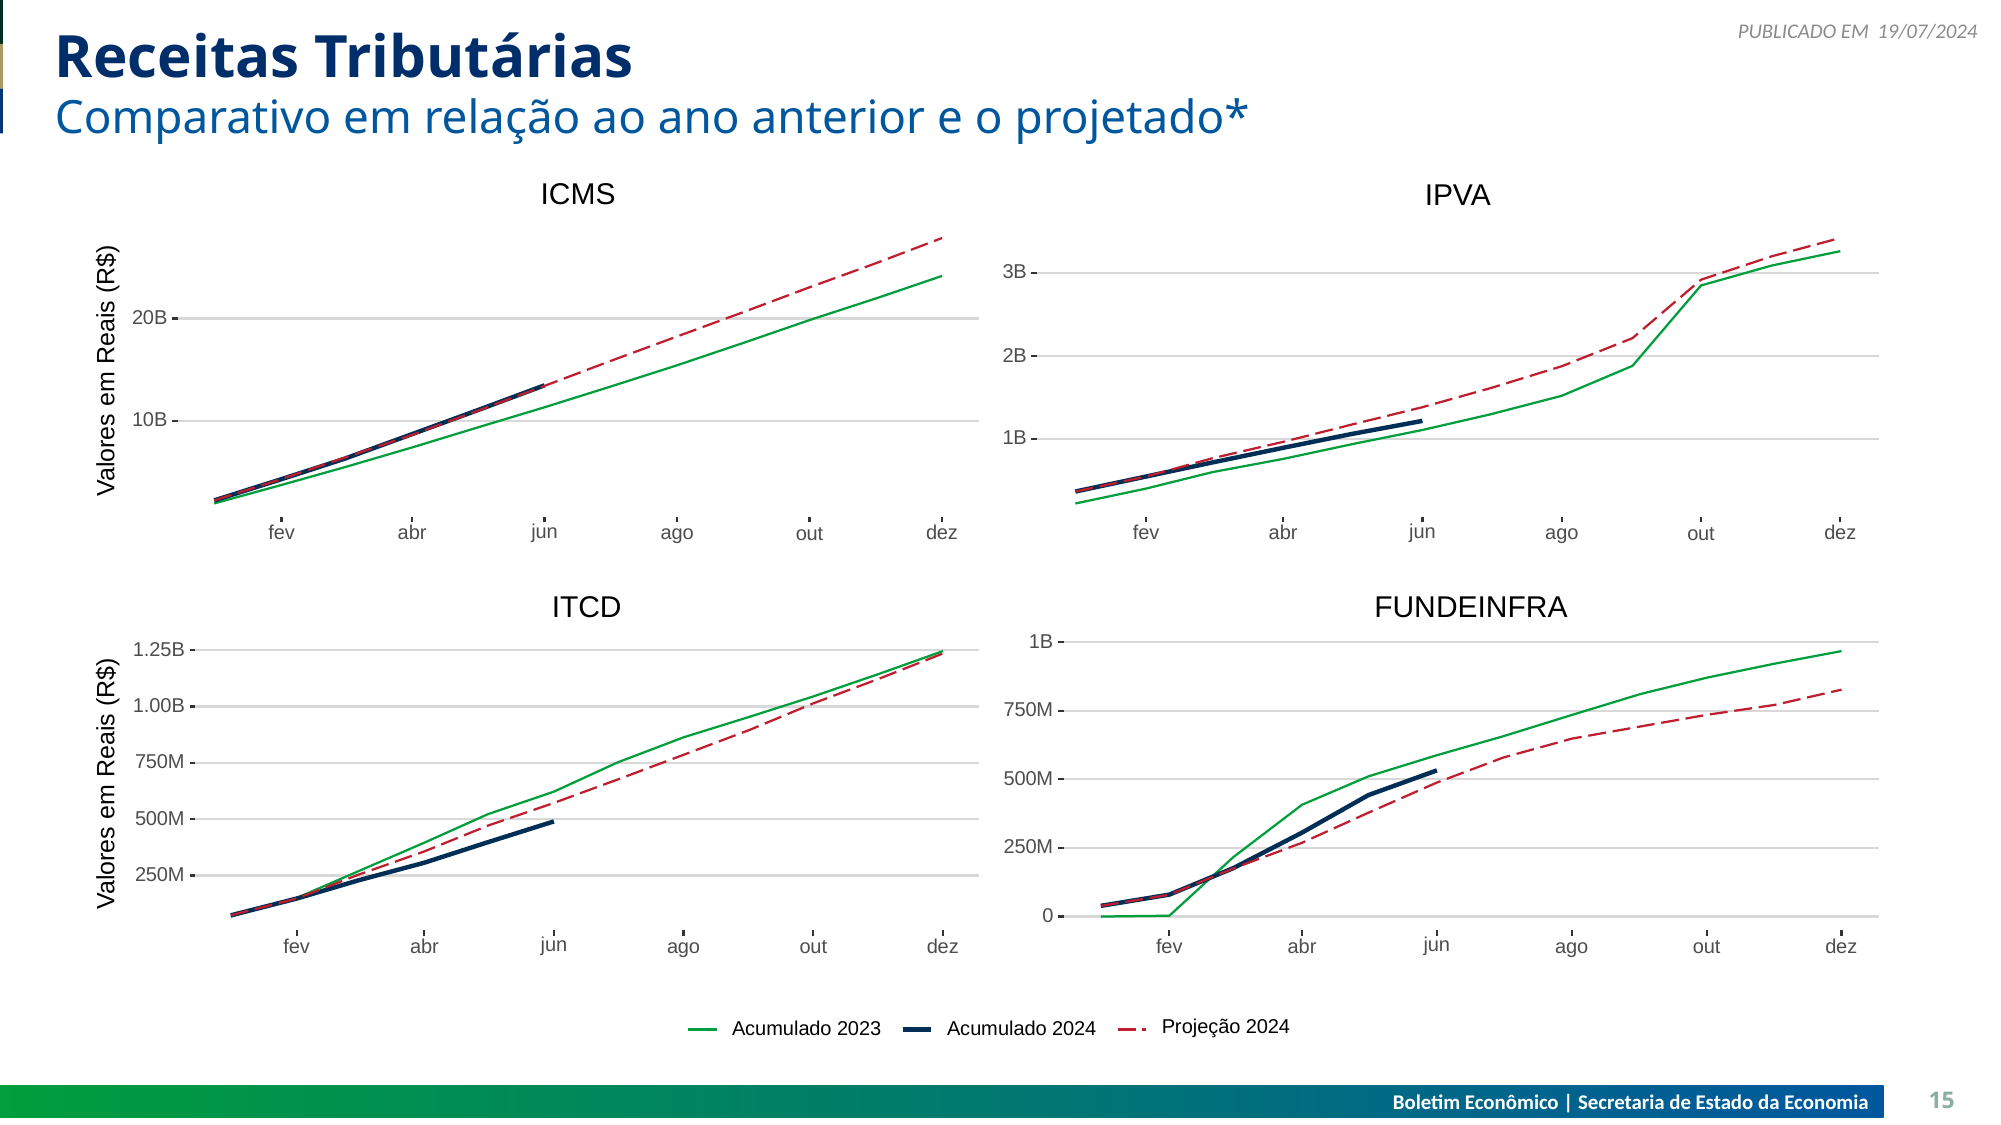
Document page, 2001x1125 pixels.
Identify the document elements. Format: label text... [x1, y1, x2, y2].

footer Boletim Econômico | Secretaria de Estado da Economia [1208, 1085, 1884, 1117]
title Receitas Tributárias [40, 18, 1766, 79]
slide_number 15 [1883, 1087, 2000, 1117]
subtitle Comparativo em relação ao ano anterior e o projetado* [40, 79, 1766, 145]
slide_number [1862, 0, 2000, 60]
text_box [89, 173, 1890, 1059]
